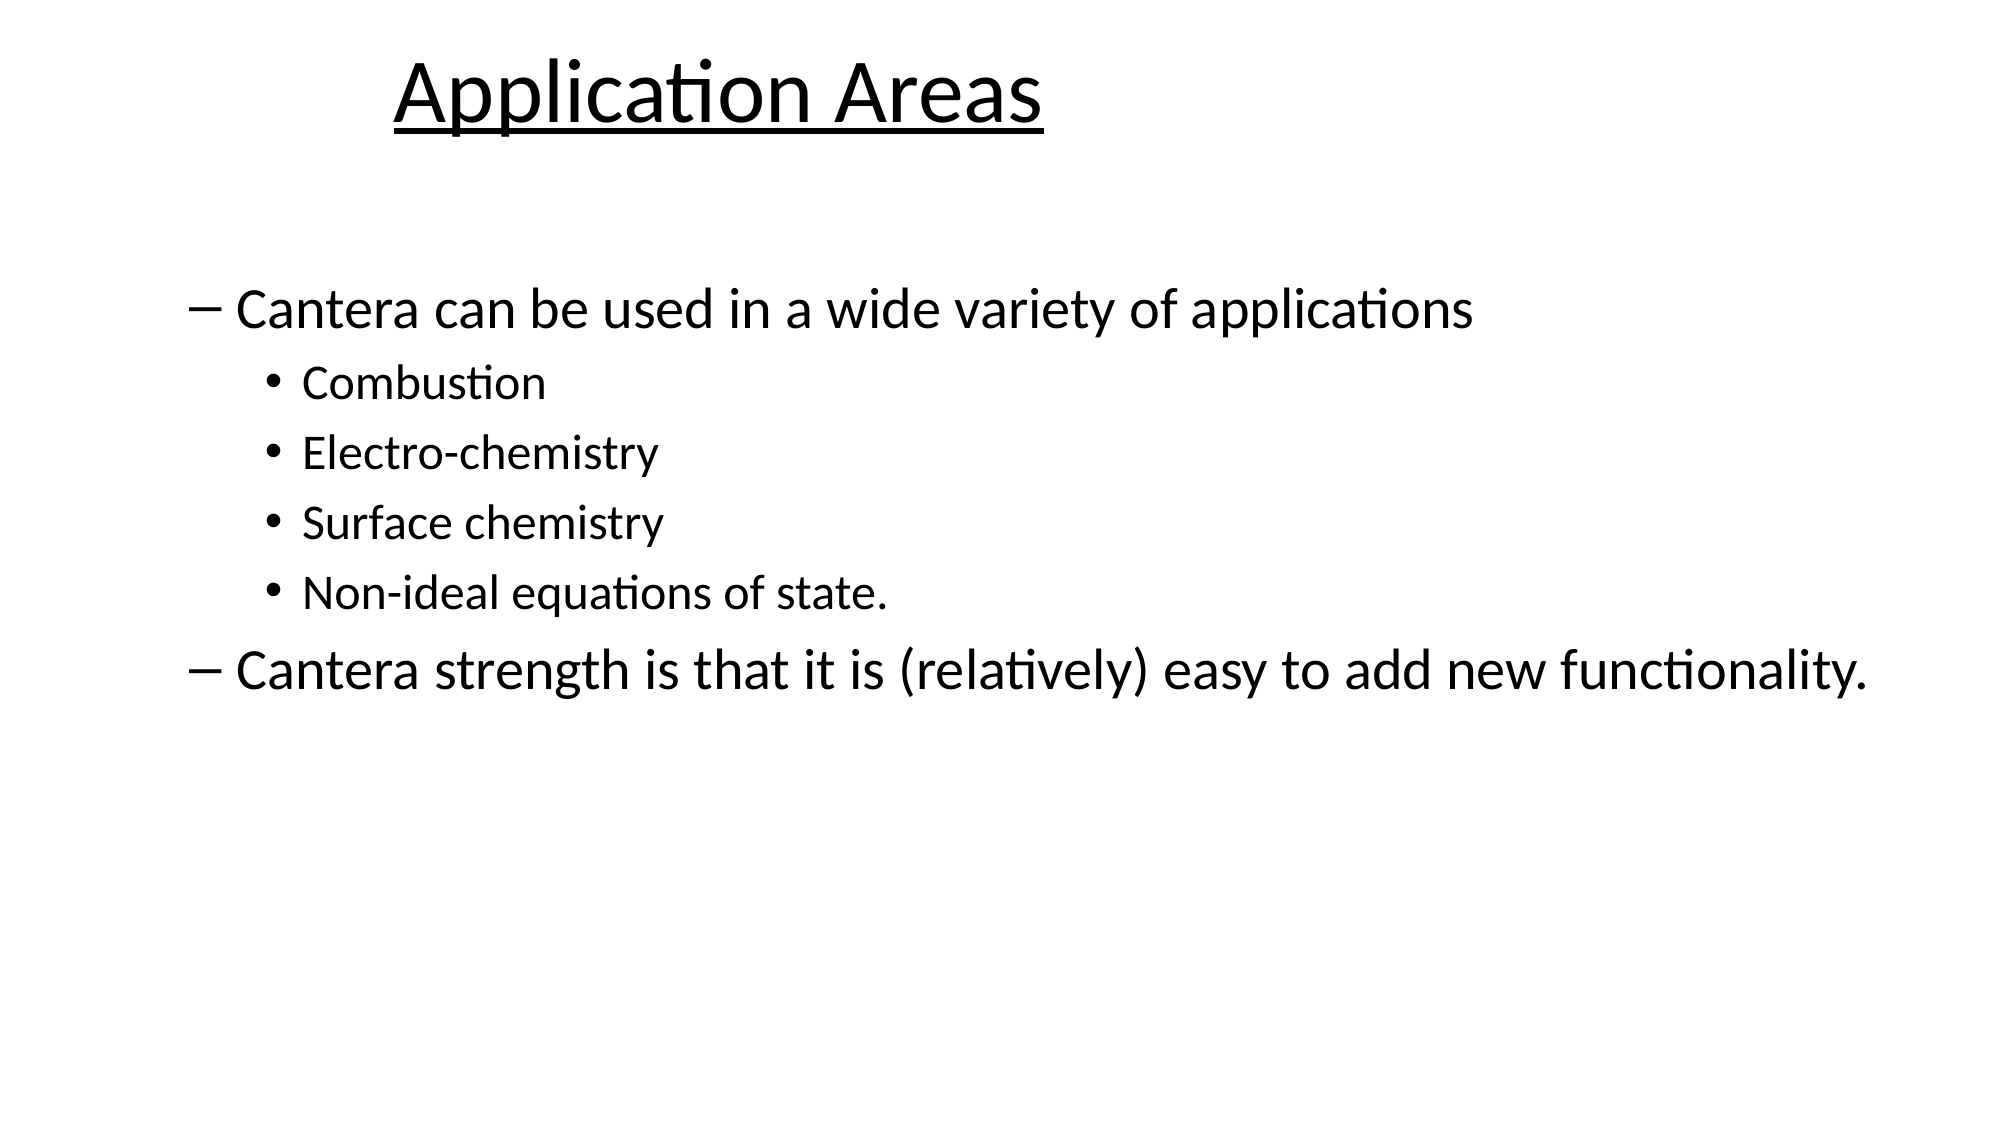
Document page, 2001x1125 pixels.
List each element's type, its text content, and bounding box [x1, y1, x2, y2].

text_box Cantera can be used in a wide variety of applications Combustion Electro-chemistry Surface chemistry Non-ideal equations of state. Cantera strength is that it is (relatively) easy to add new functionality. [99, 262, 1900, 1005]
text_box Application Areas [47, 23, 1914, 146]
